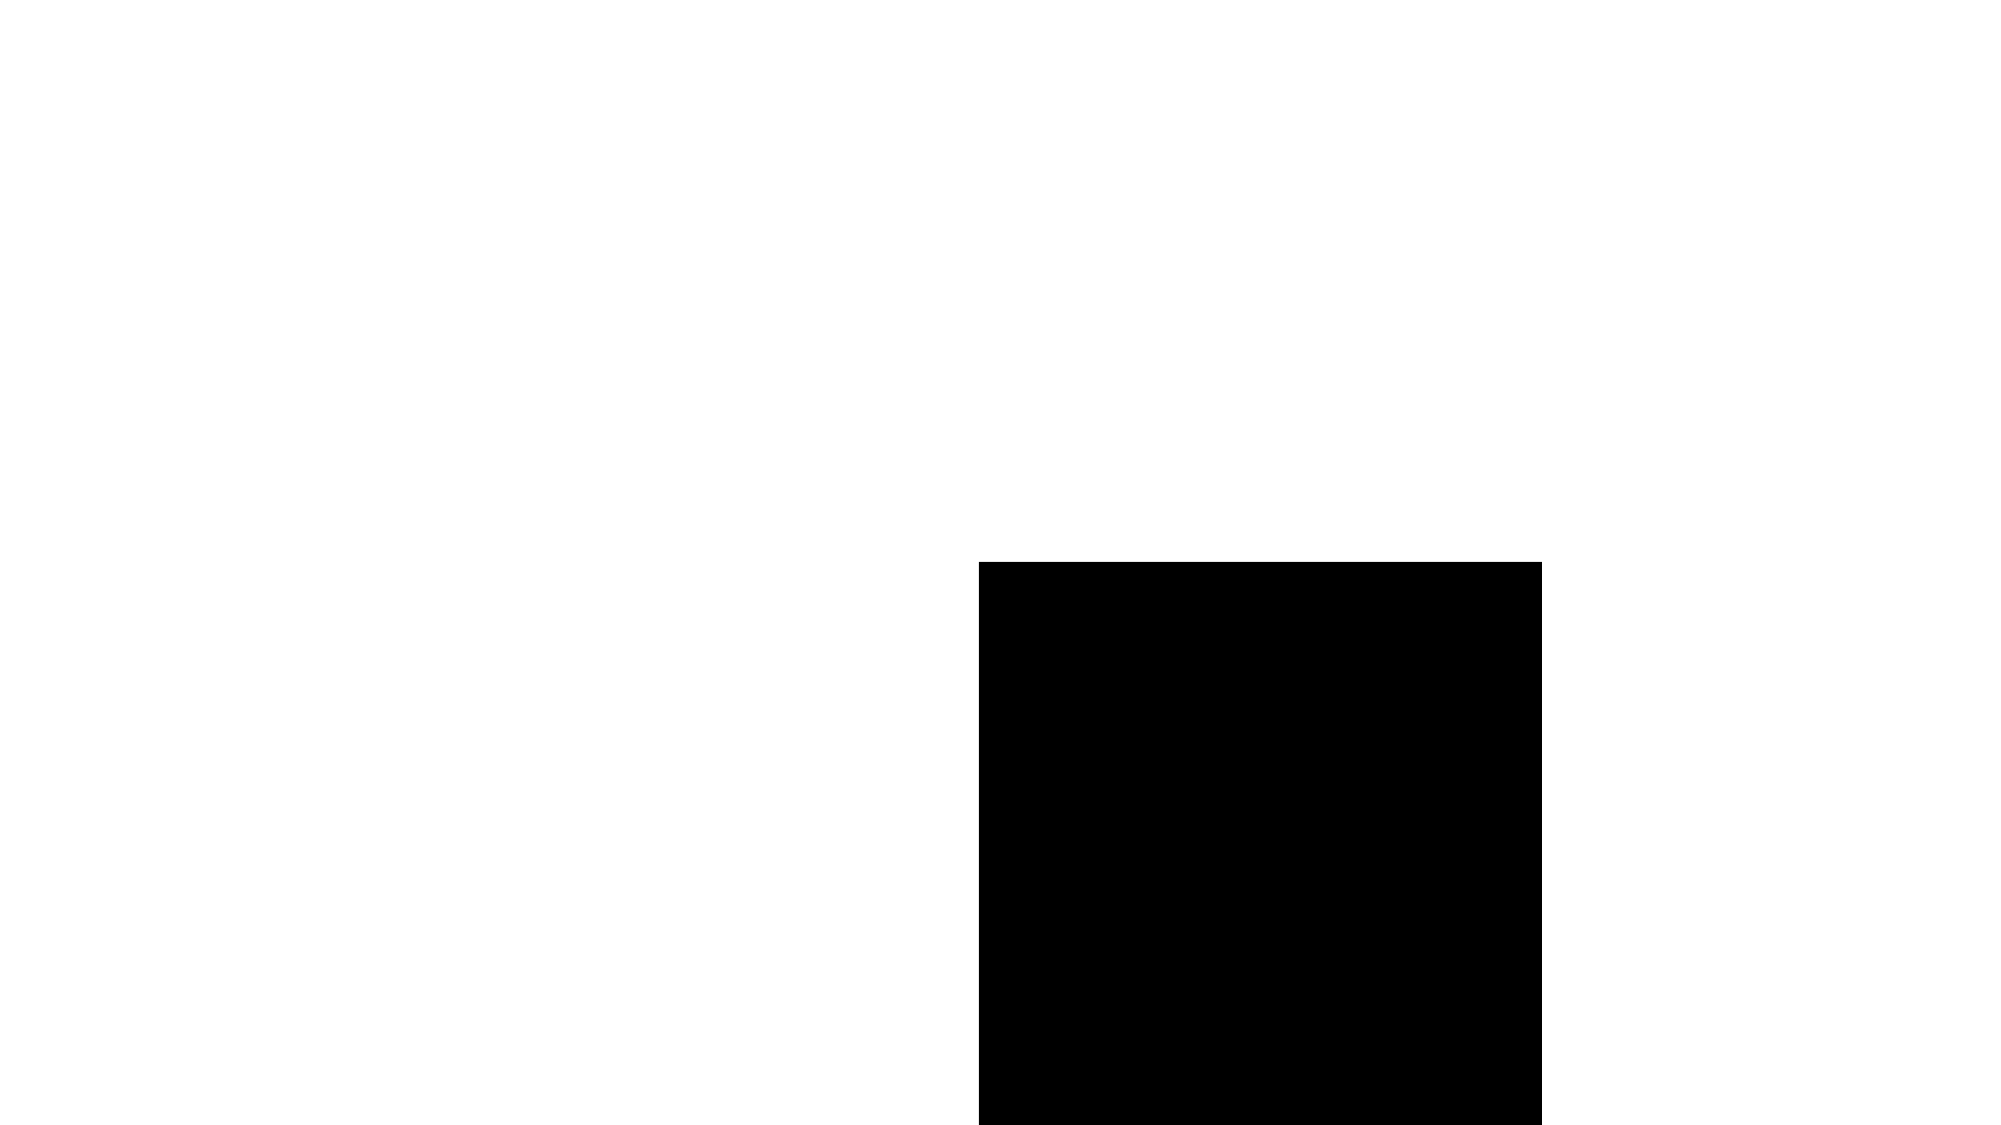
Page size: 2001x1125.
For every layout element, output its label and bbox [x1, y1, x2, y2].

picture [416, 0, 1542, 1125]
